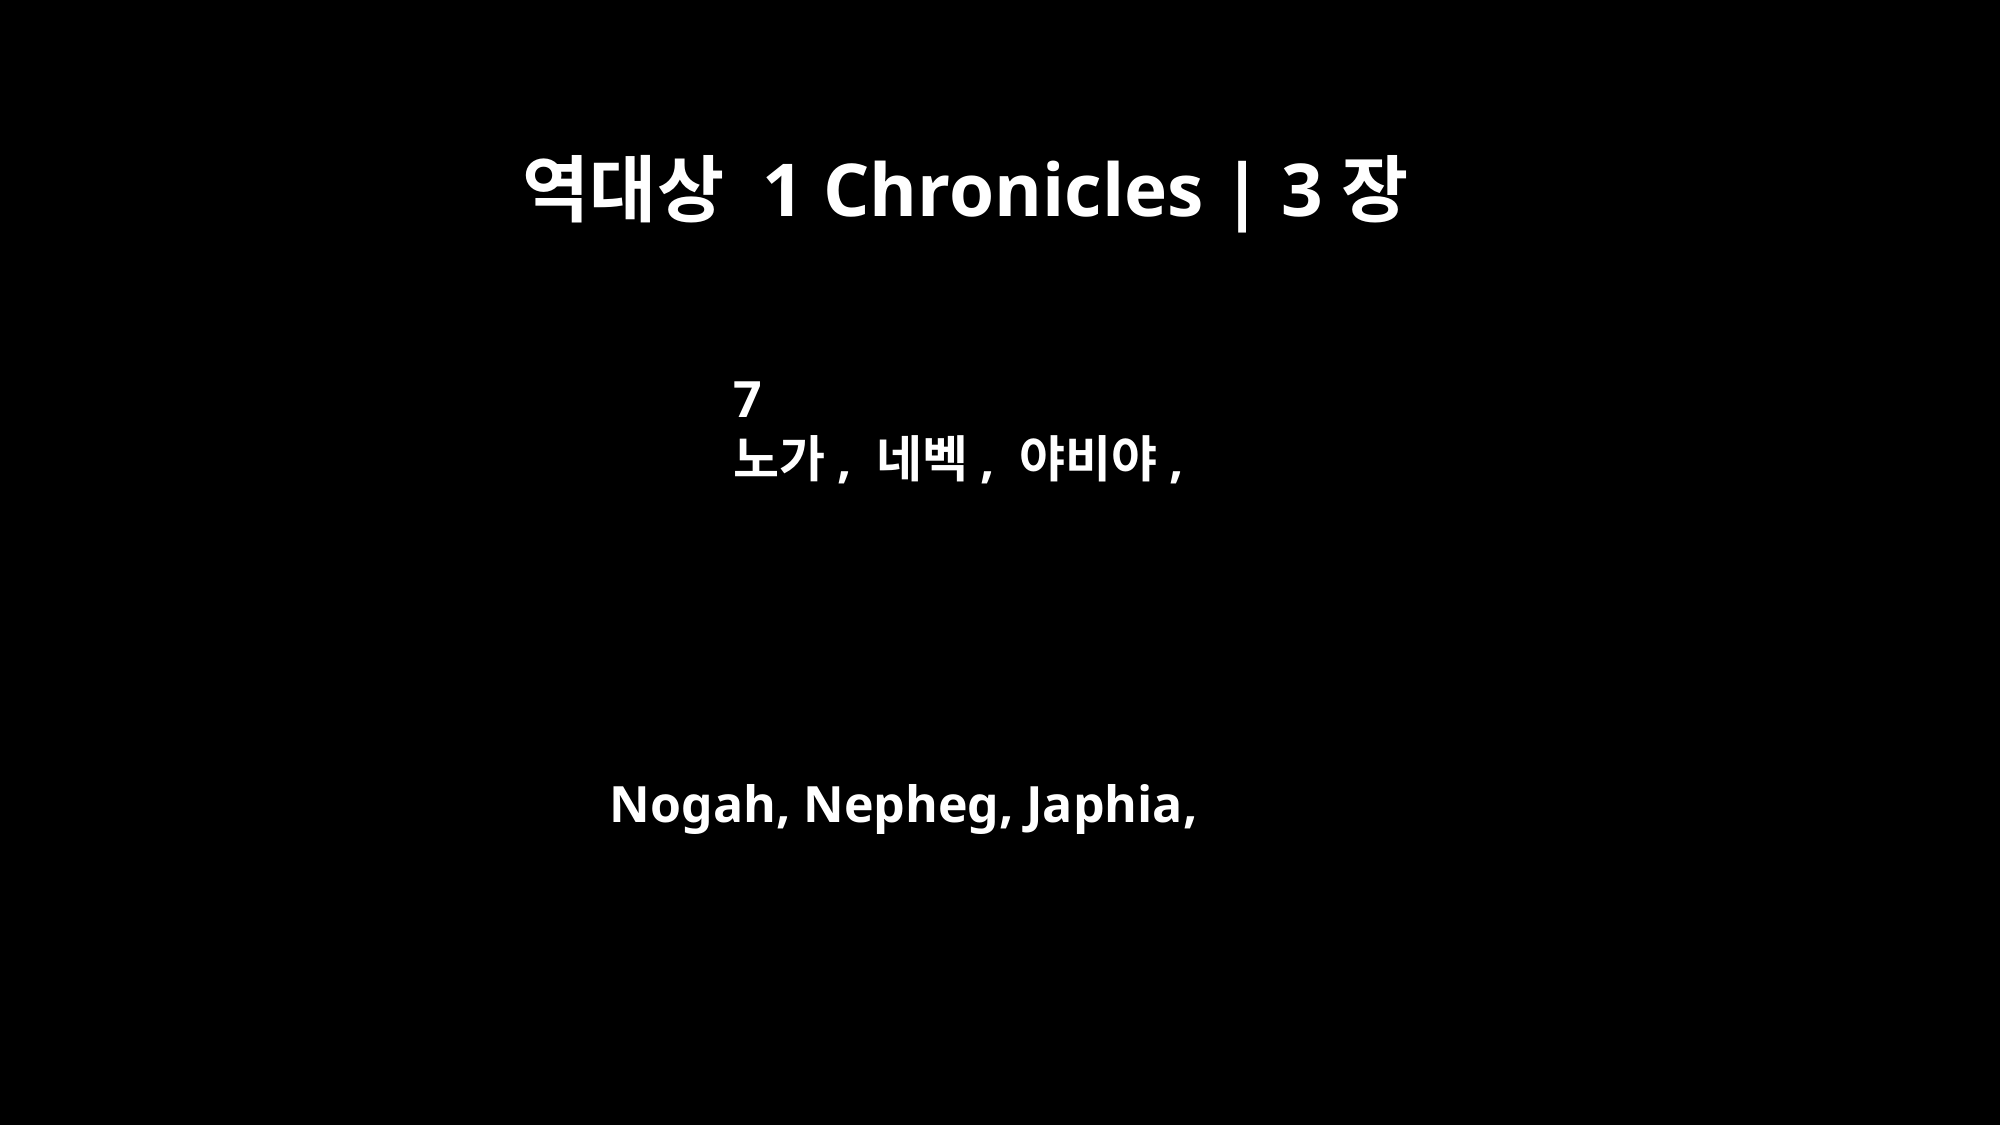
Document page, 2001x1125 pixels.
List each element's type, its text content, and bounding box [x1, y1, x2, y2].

text_box 7 노가, 네벡, 야비야, [718, 359, 1199, 495]
text_box Nogah, Nepheg, Japhia, [594, 764, 1213, 840]
text_box 역대상 1 Chronicles | 3장 [507, 136, 1424, 239]
